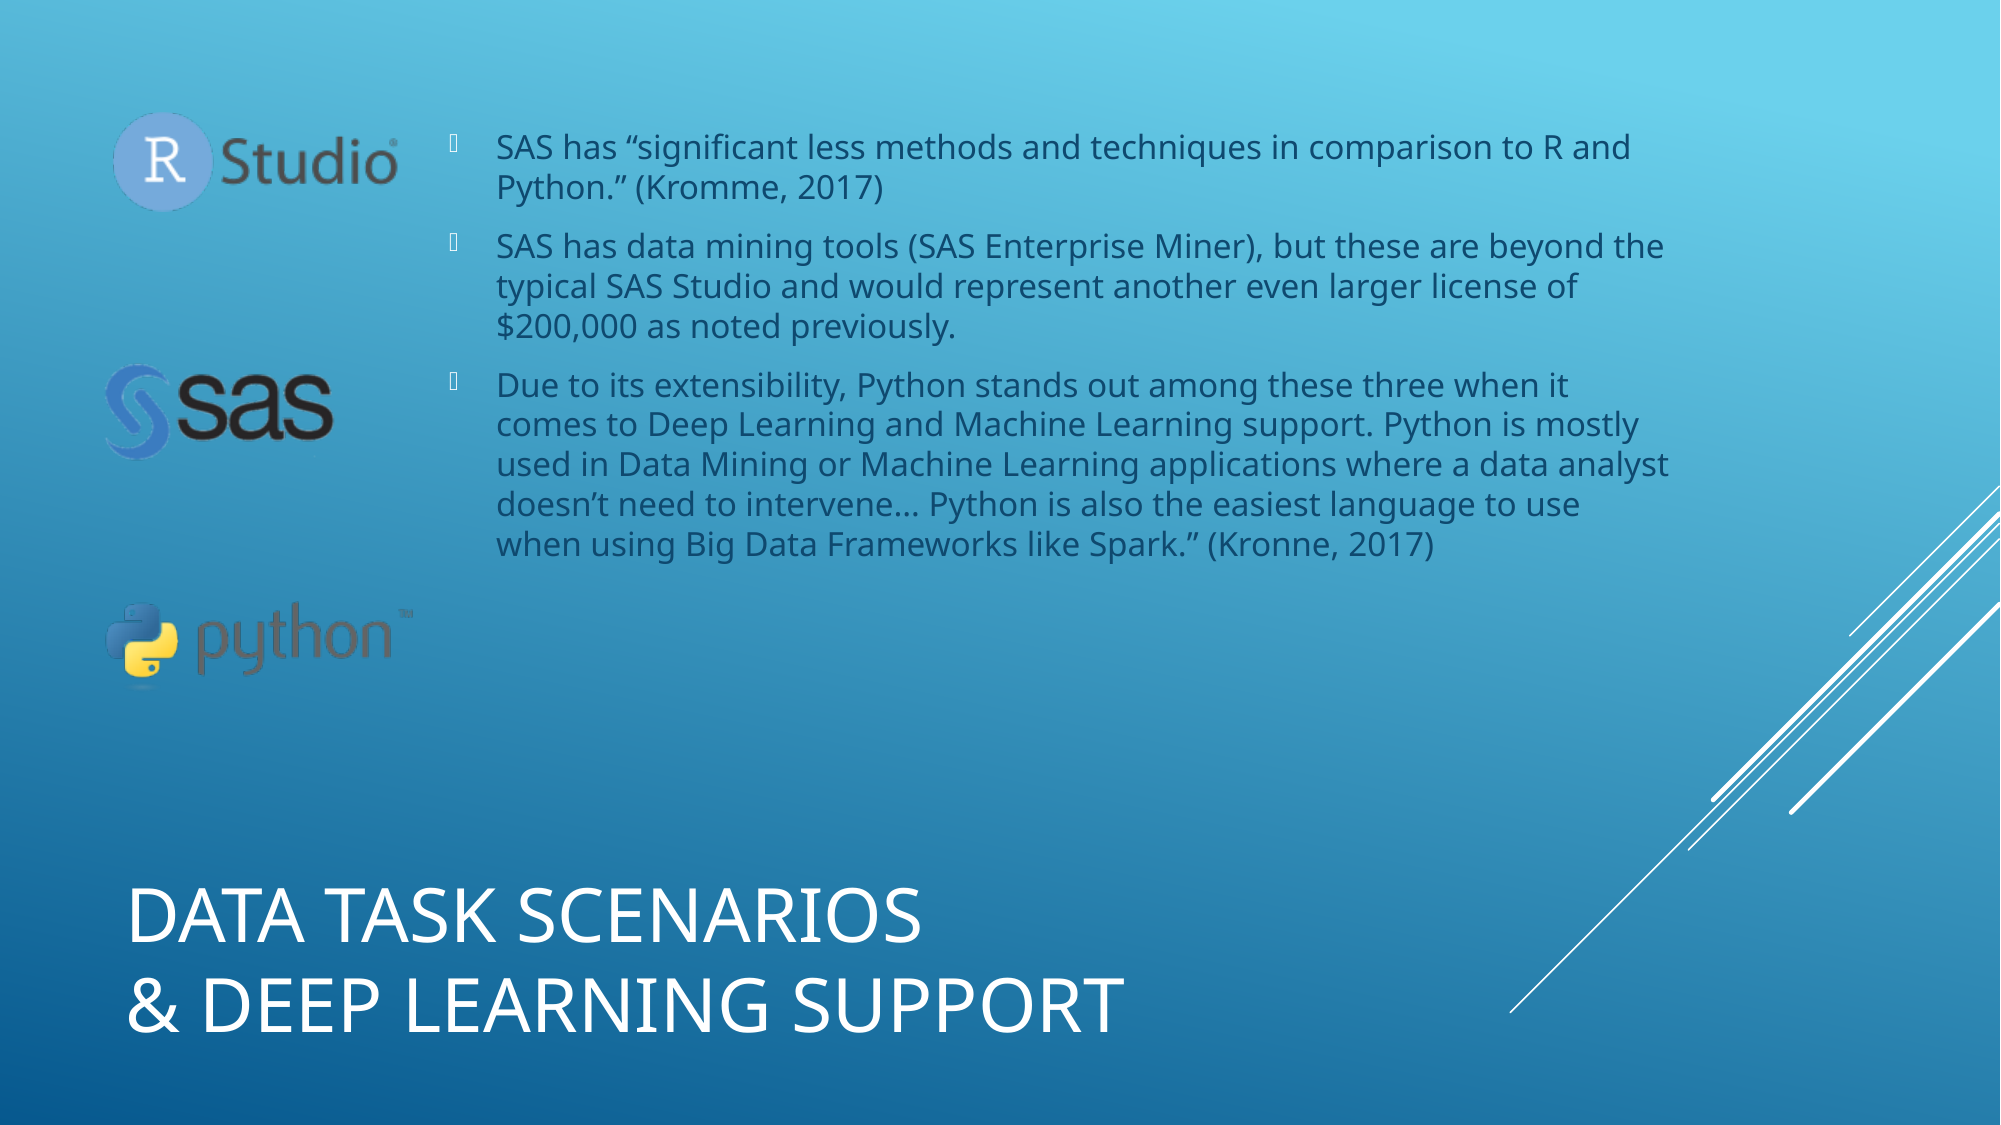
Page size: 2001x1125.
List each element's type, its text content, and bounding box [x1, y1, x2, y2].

title Data task scenarios & DEEP LEARNING SUPPORT [110, 849, 1882, 1056]
picture [103, 362, 336, 463]
picture [111, 112, 399, 212]
list SAS has “significant less methods and techniques in comparison to R and Python.” (Kromme, 2017) SAS has data mining tools (SAS Enterprise Miner), but these are beyond the typical SAS Studio and would represent another even larger license of $200,000 as noted previously. Due to its extensibility, Python stands out among these three when it comes to Deep Learning and Machine Learning support. Python is mostly used in Data Mining or Machine Learning applications where a data analyst doesn’t need to intervene… Python is also the easiest language to use when using Big Data Frameworks like Spark.” (Kronne, 2017) [434, 118, 1689, 850]
picture [103, 600, 416, 694]
